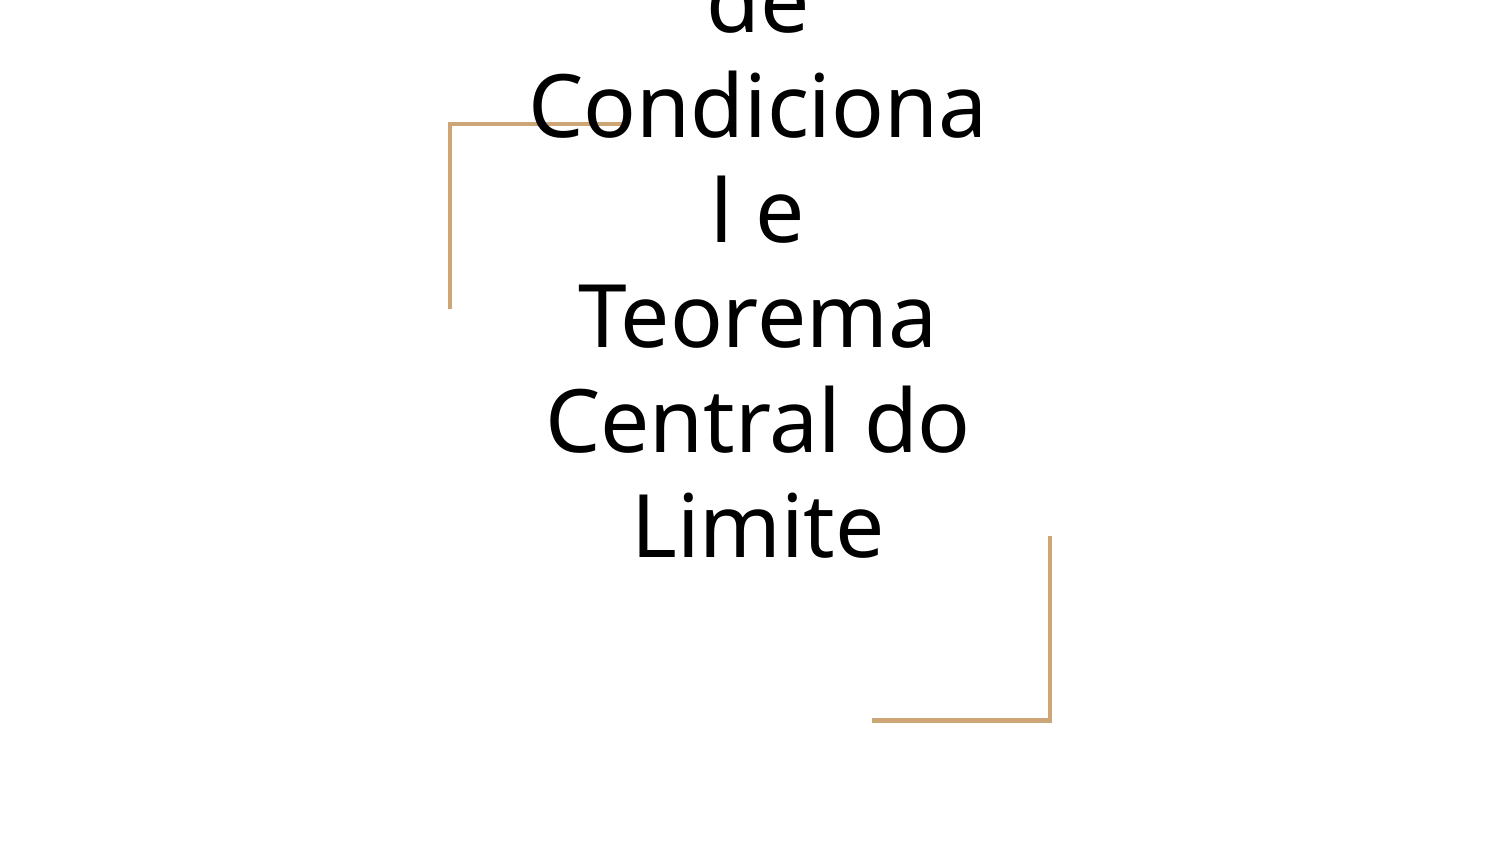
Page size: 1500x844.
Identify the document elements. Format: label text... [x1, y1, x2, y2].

title Probabilidade Condicional e Teorema Central do Limite [507, 338, 1009, 591]
